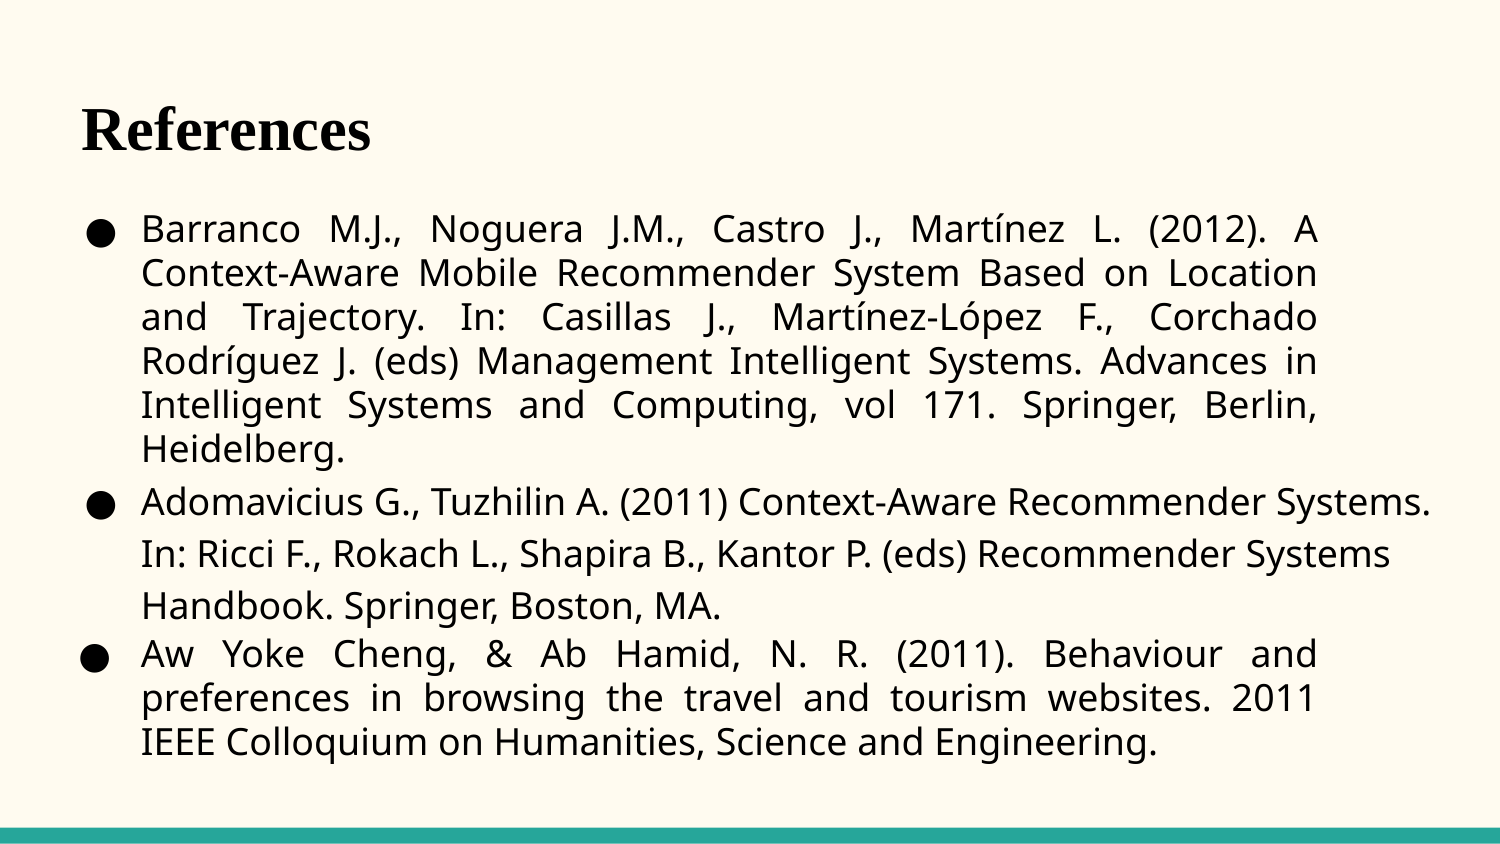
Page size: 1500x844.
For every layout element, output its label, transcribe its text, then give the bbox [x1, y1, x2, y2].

text_box References [51, 72, 1449, 174]
text_box Barranco M.J., Noguera J.M., Castro J., Martínez L. (2012). A Context-Aware Mobile Recommender System Based on Location and Trajectory. In: Casillas J., Martínez-López F., Corchado Rodríguez J. (eds) Management Intelligent Systems. Advances in Intelligent Systems and Computing, vol 171. Springer, Berlin, Heidelberg. Adomavicius G., Tuzhilin A. (2011) Context-Aware Recommender Systems. In: Ricci F., Rokach L., Shapira B., Kantor P. (eds) Recommender Systems Handbook. Springer, Boston, MA. Aw Yoke Cheng, & Ab Hamid, N. R. (2011). Behaviour and preferences in browsing the travel and tourism websites. 2011 IEEE Colloquium on Humanities, Science and Engineering. [51, 192, 1449, 750]
